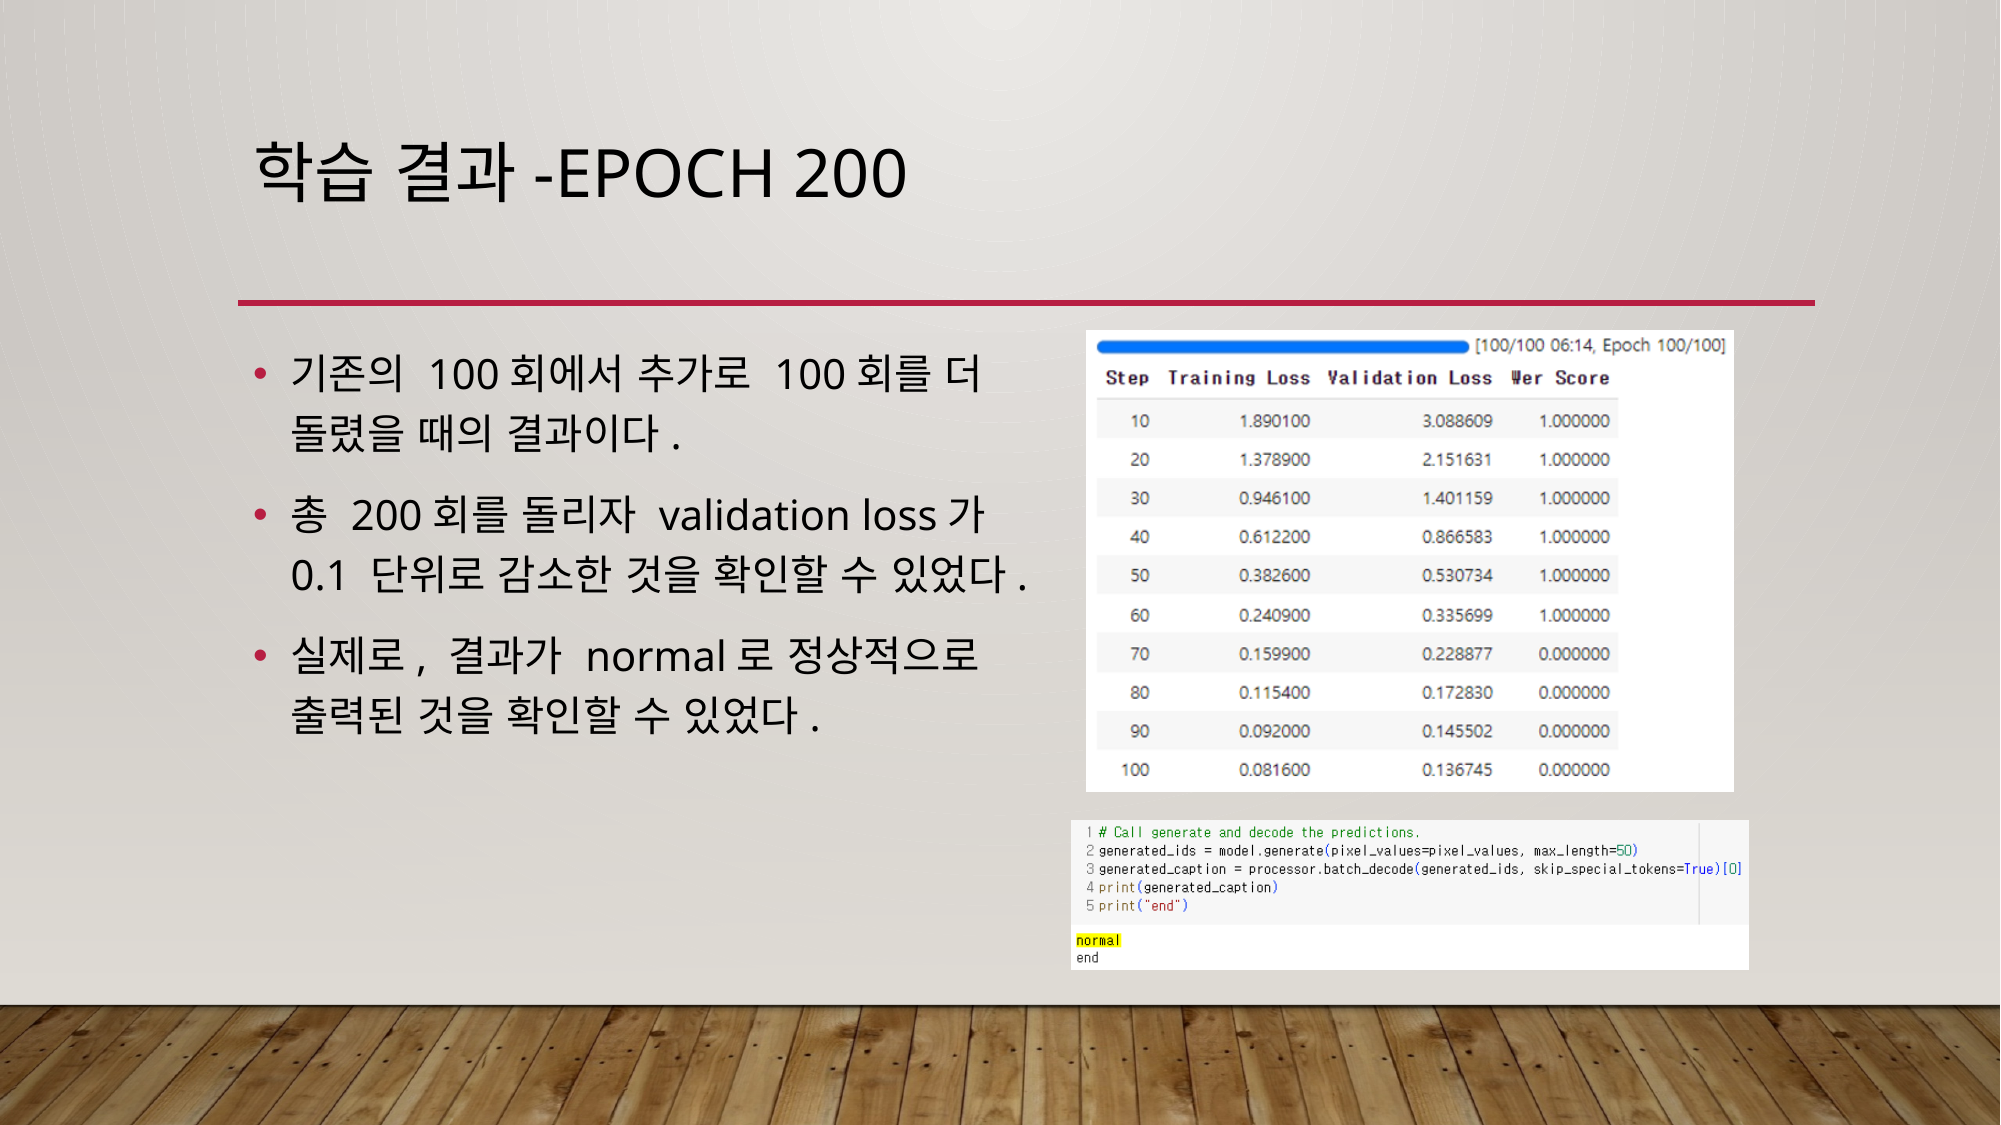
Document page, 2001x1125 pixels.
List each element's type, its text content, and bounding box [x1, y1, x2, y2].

picture [1071, 820, 1749, 970]
picture [0, 1005, 2000, 1125]
title 학습 결과-epoch 200 [238, 131, 1814, 305]
picture [1086, 330, 1734, 792]
list 기존의 100회에서 추가로 100회를 더 돌렸을 때의 결과이다. 총 200회를 돌리자 validation loss가 0.1 단위로 감소한 것을 확인할 수 있었다. 실제로, 결과가 normal로 정상적으로 출력된 것을 확인할 수 있었다. [238, 330, 1028, 913]
